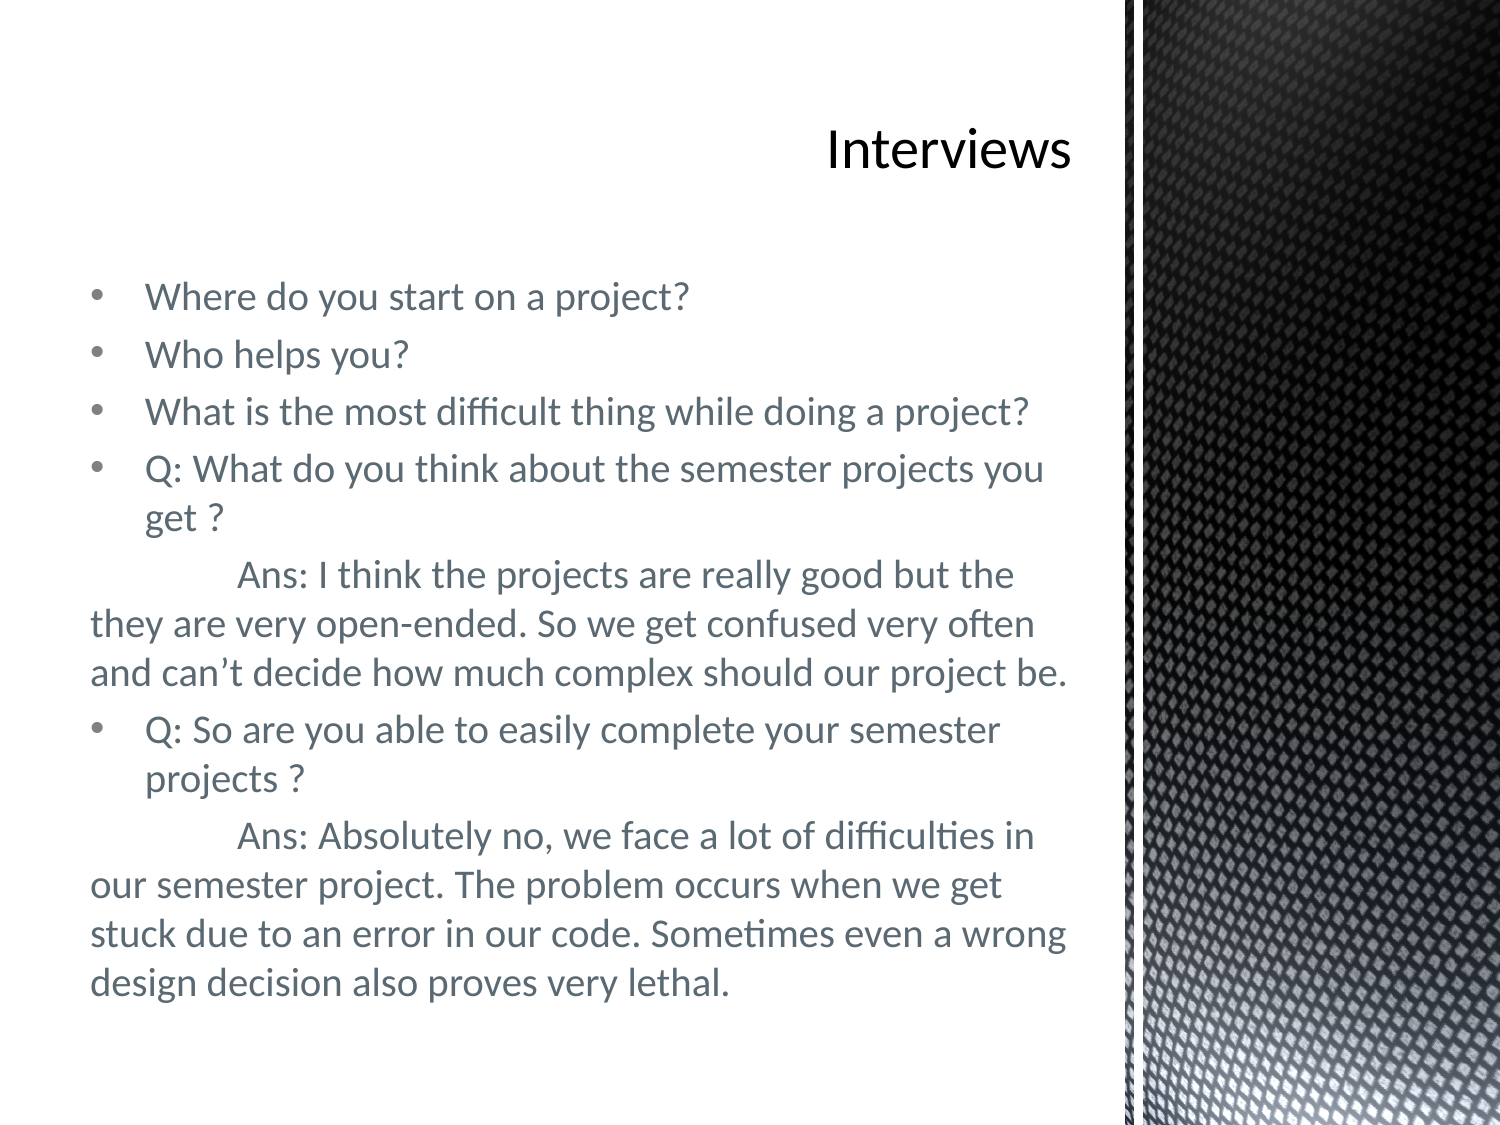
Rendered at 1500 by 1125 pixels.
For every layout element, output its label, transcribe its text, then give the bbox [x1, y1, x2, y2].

list Where do you start on a project? Who helps you? What is the most difficult thing while doing a project? Q: What do you think about the semester projects you get ? Ans: I think the projects are really good but the they are very open-ended. So we get confused very often and can’t decide how much complex should our project be. Q: So are you able to easily complete your semester projects ? Ans: Absolutely no, we face a lot of difficulties in our semester project. The problem occurs when we get stuck due to an error in our code. Sometimes even a wrong design decision also proves very lethal. [75, 262, 1088, 1025]
picture [1125, 0, 1500, 1125]
title Interviews [562, 37, 1088, 188]
